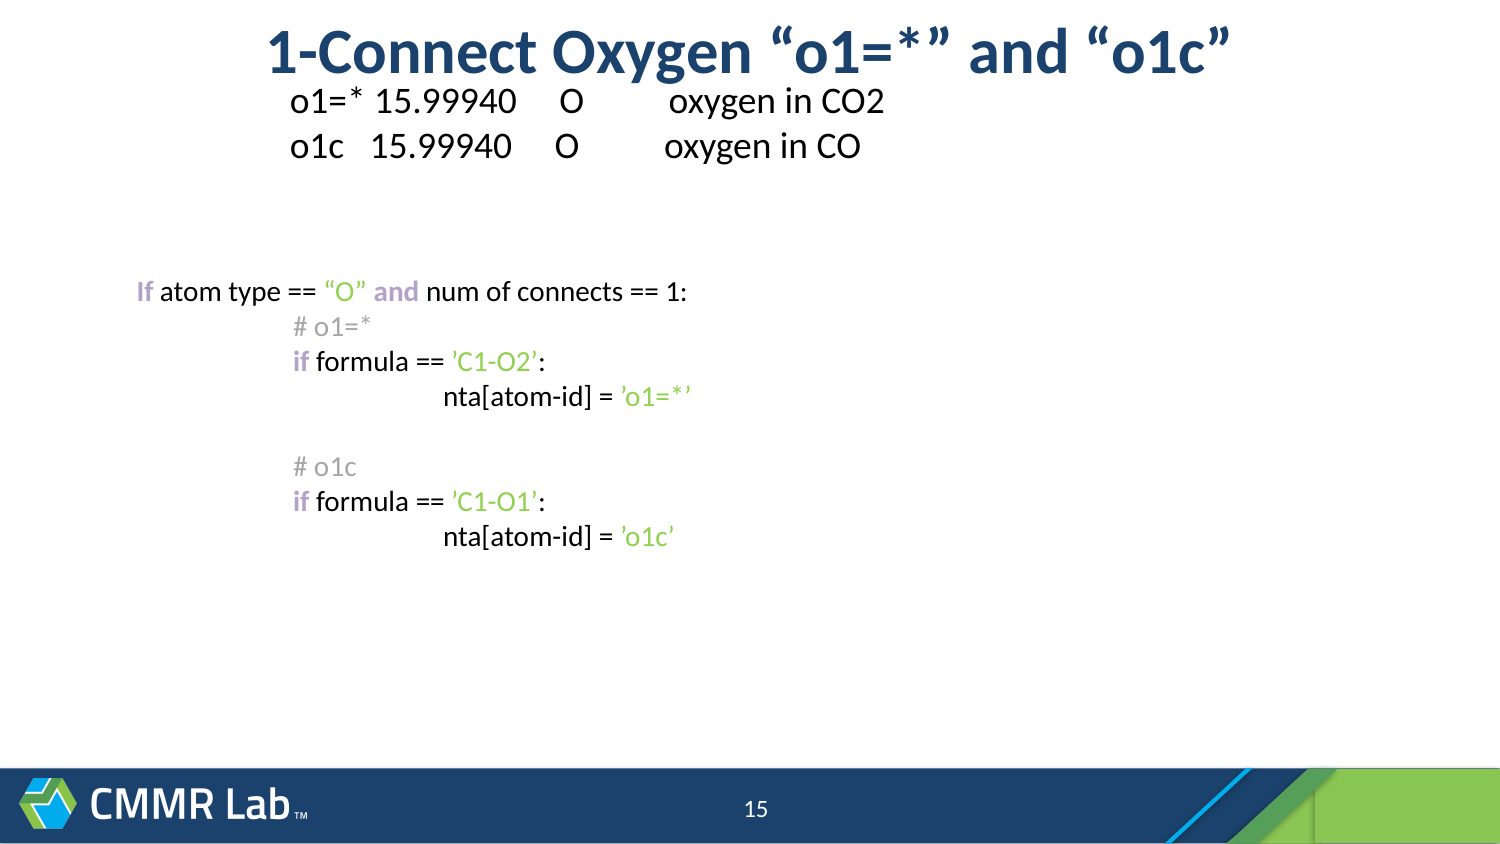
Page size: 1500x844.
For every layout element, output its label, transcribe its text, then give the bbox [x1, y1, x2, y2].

slide_number 15 [581, 784, 932, 830]
title 1-Connect Oxygen “o1=*” and “o1c” [0, 0, 1500, 94]
text_box If atom type == “O” and num of connects == 1: # o1=* if formula == ’C1-O2’: nta[atom-id] = ’o1=*’ # o1c if formula == ’C1-O1’: nta[atom-id] = ’o1c’ [121, 265, 1286, 630]
text_box o1=* 15.99940 O oxygen in CO2 o1c 15.99940 O oxygen in CO [275, 68, 1489, 173]
picture [0, 761, 324, 843]
